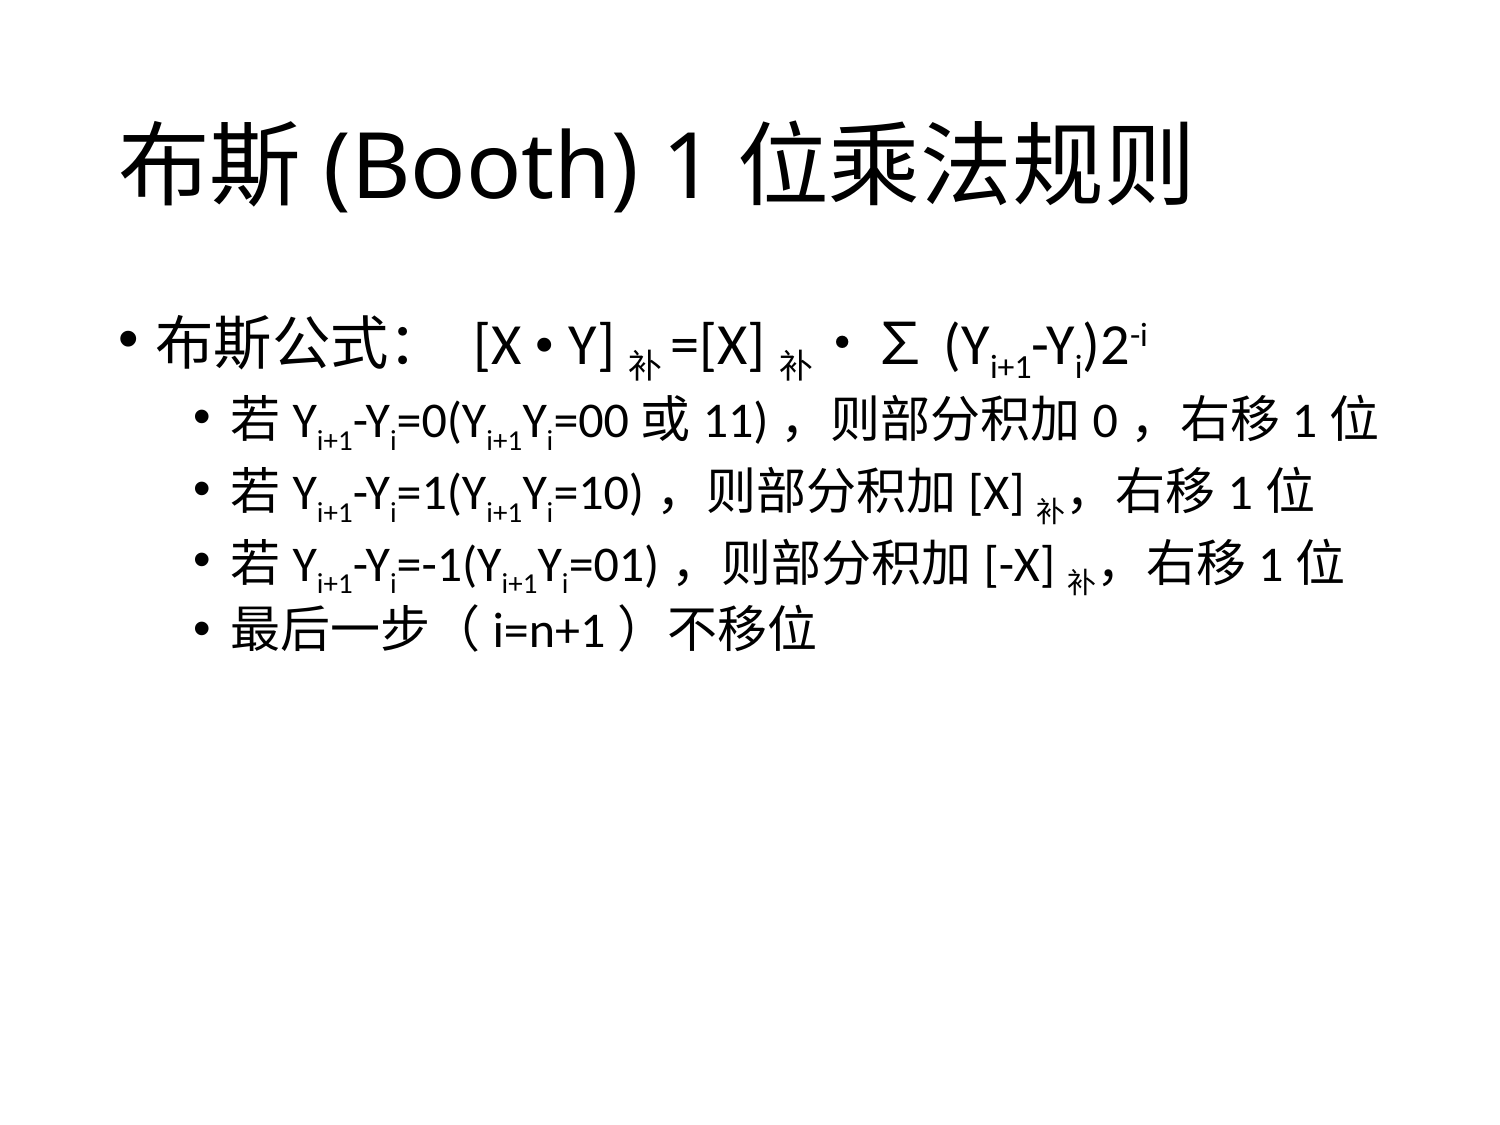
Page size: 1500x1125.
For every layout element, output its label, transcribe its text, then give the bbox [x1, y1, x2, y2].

title 布斯(Booth) 1位乘法规则 [103, 59, 1397, 278]
list 布斯公式： [X • Y]补=[X]补•∑(Yi+1-Yi)2-i 若Yi+1-Yi=0(Yi+1Yi=00或11)，则部分积加0，右移1位 若Yi+1-Yi=1(Yi+1Yi=10)，则部分积加[X]补，右移1位 若Yi+1-Yi=-1(Yi+1Yi=01)，则部分积加[-X]补，右移1位 最后一步（i=n+1）不移位 [103, 299, 1397, 1014]
